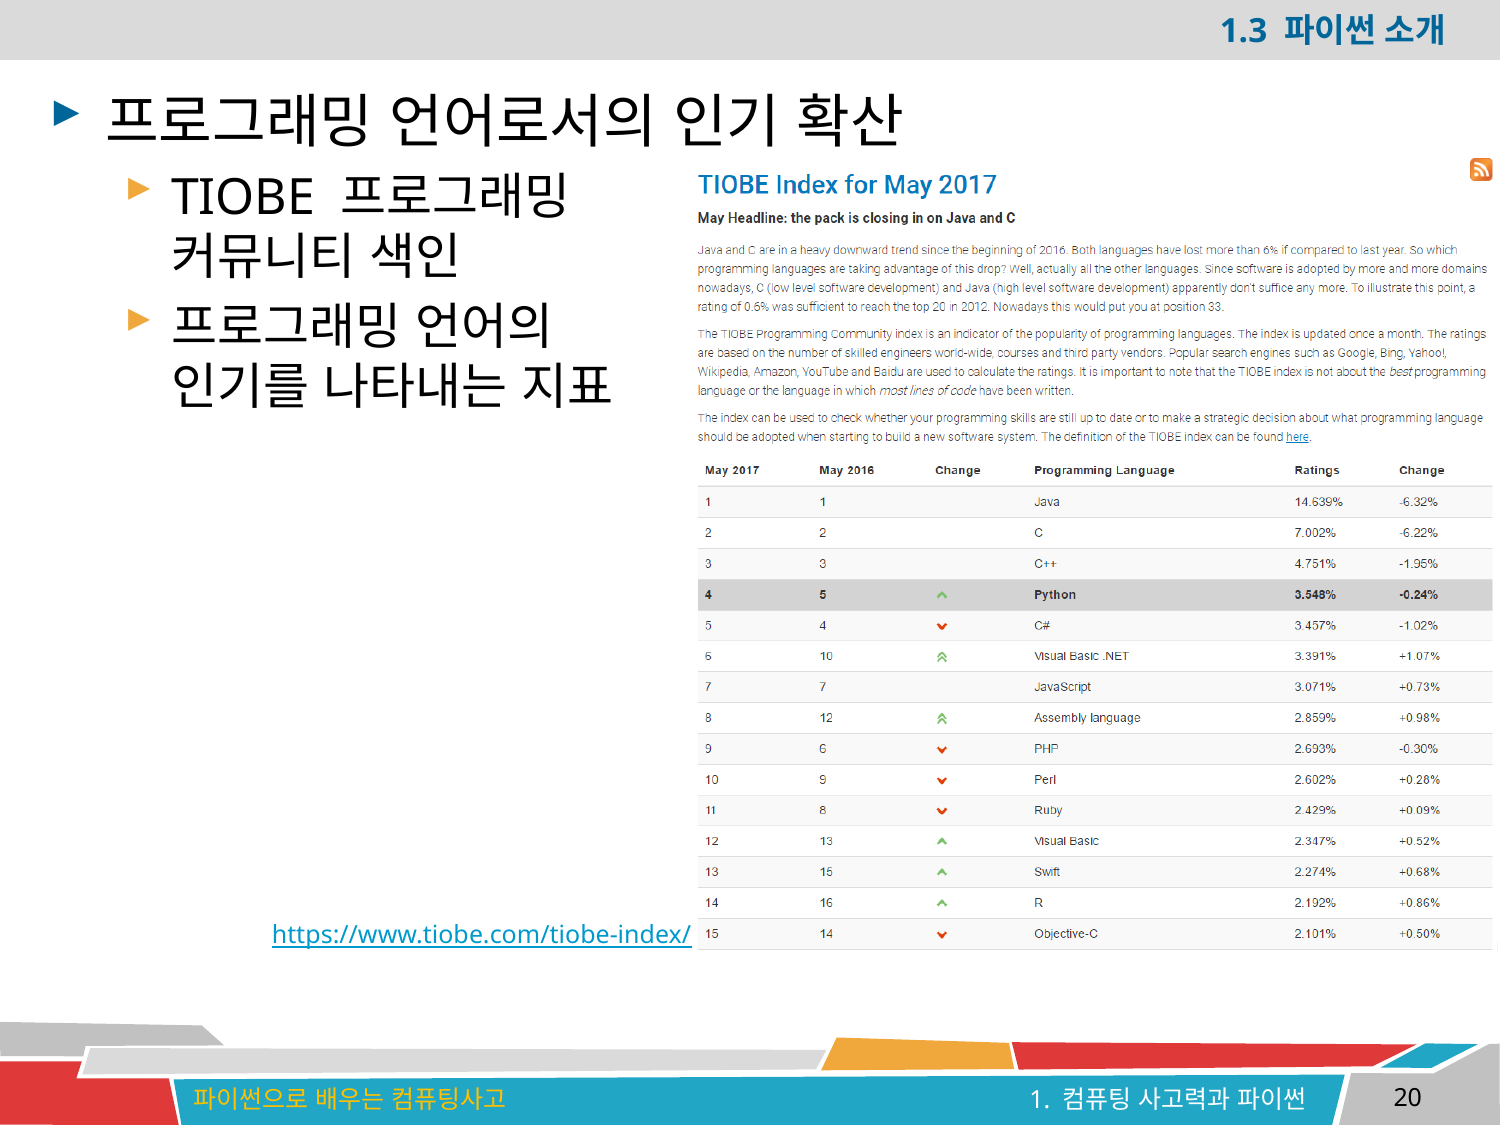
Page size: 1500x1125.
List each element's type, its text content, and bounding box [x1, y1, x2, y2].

slide_number 20 [1361, 1080, 1437, 1118]
list 프로그래밍 언어로서의 인기 확산 TIOBE 프로그래밍 커뮤니티 색인 프로그래밍 언어의 인기를 나타내는 지표 [34, 76, 1461, 908]
text_box https://www.tiobe.com/tiobe-index/ [107, 911, 707, 961]
picture [688, 152, 1498, 951]
title 1.3 파이썬 소개 [75, 6, 1461, 52]
